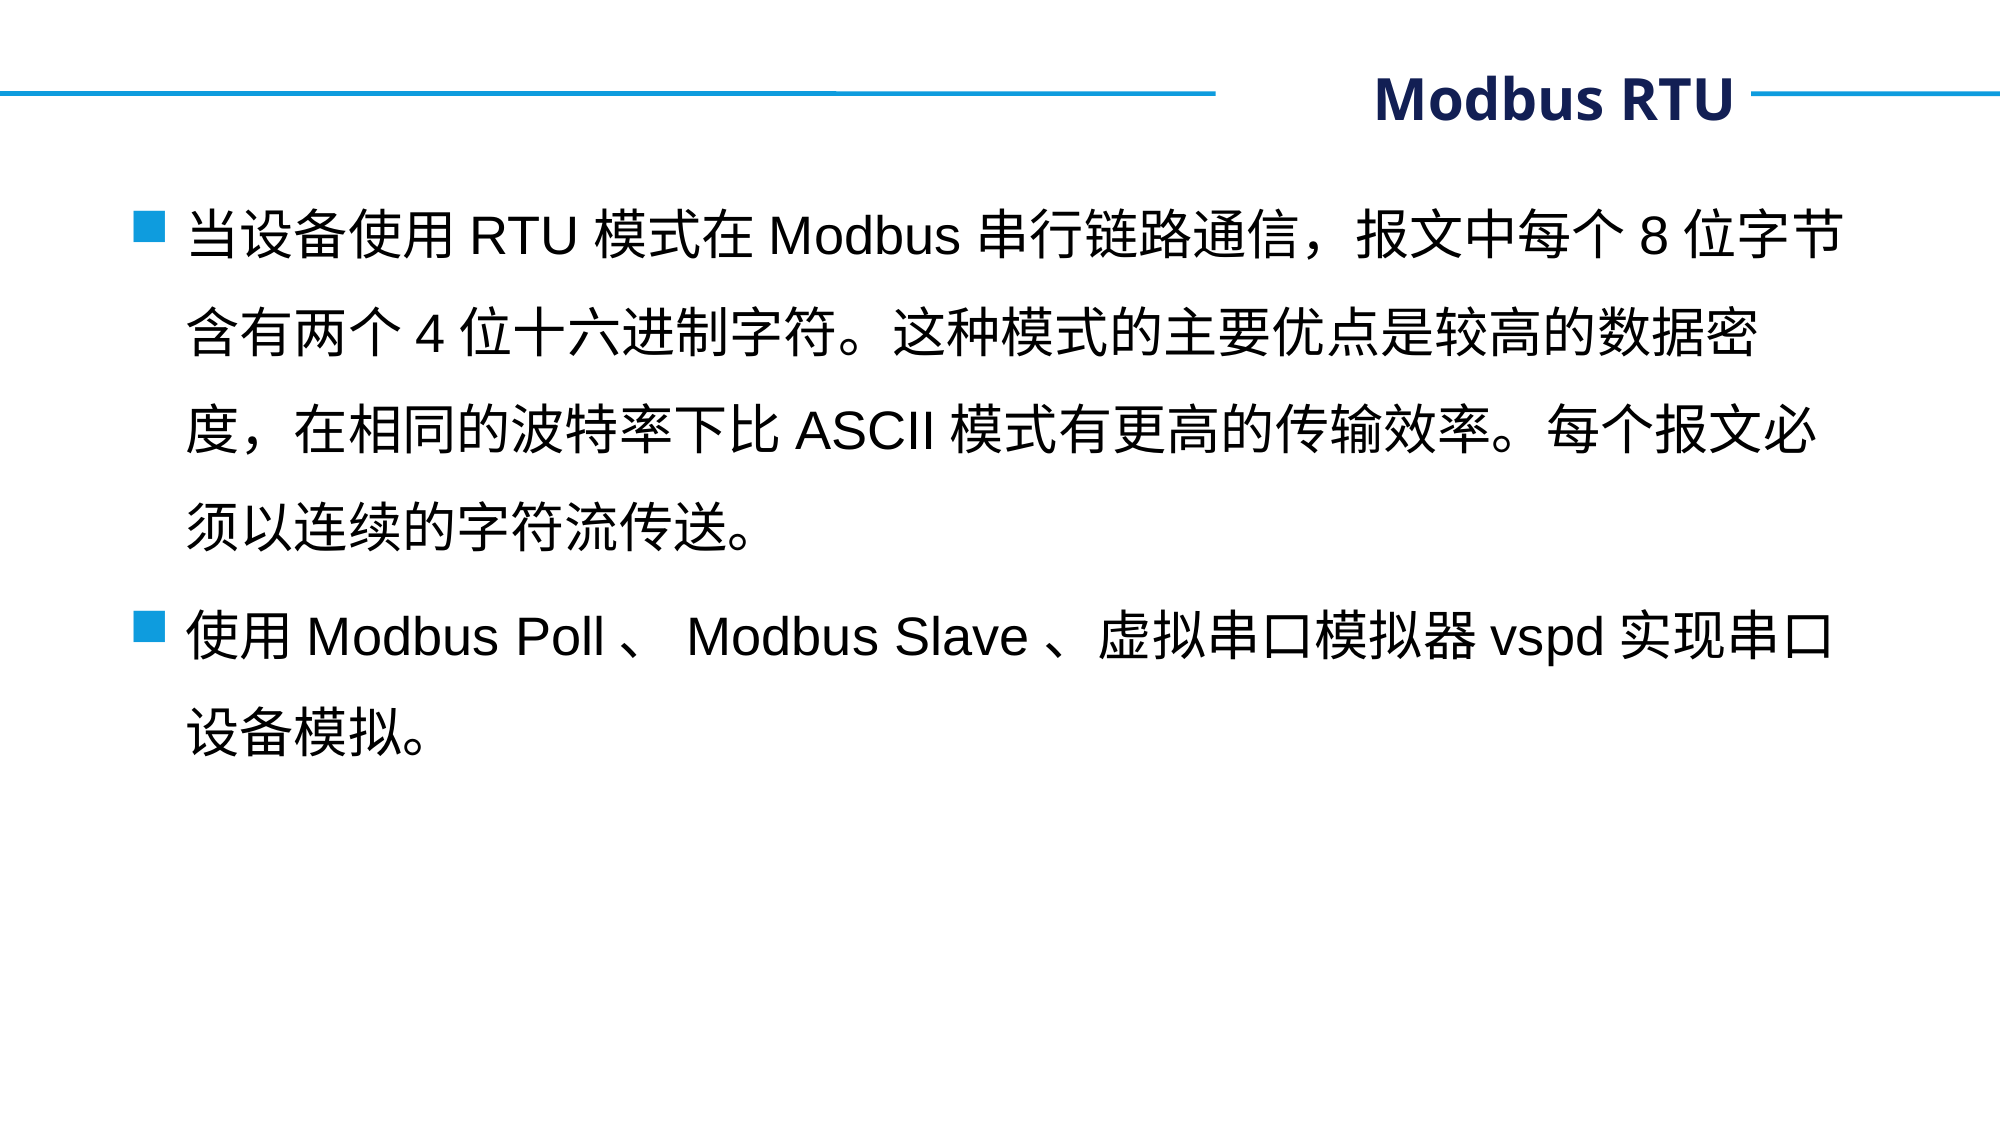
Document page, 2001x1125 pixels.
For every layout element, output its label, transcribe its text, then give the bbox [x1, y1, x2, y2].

title Modbus RTU [1215, 54, 1751, 141]
list 当设备使用RTU模式在Modbus串行链路通信，报文中每个8位字节含有两个4位十六进制字符。这种模式的主要优点是较高的数据密度，在相同的波特率下比ASCII模式有更高的传输效率。每个报文必须以连续的字符流传送。 使用Modbus Poll、Modbus Slave、虚拟串口模拟器vspd实现串口设备模拟。 [114, 160, 1875, 1071]
